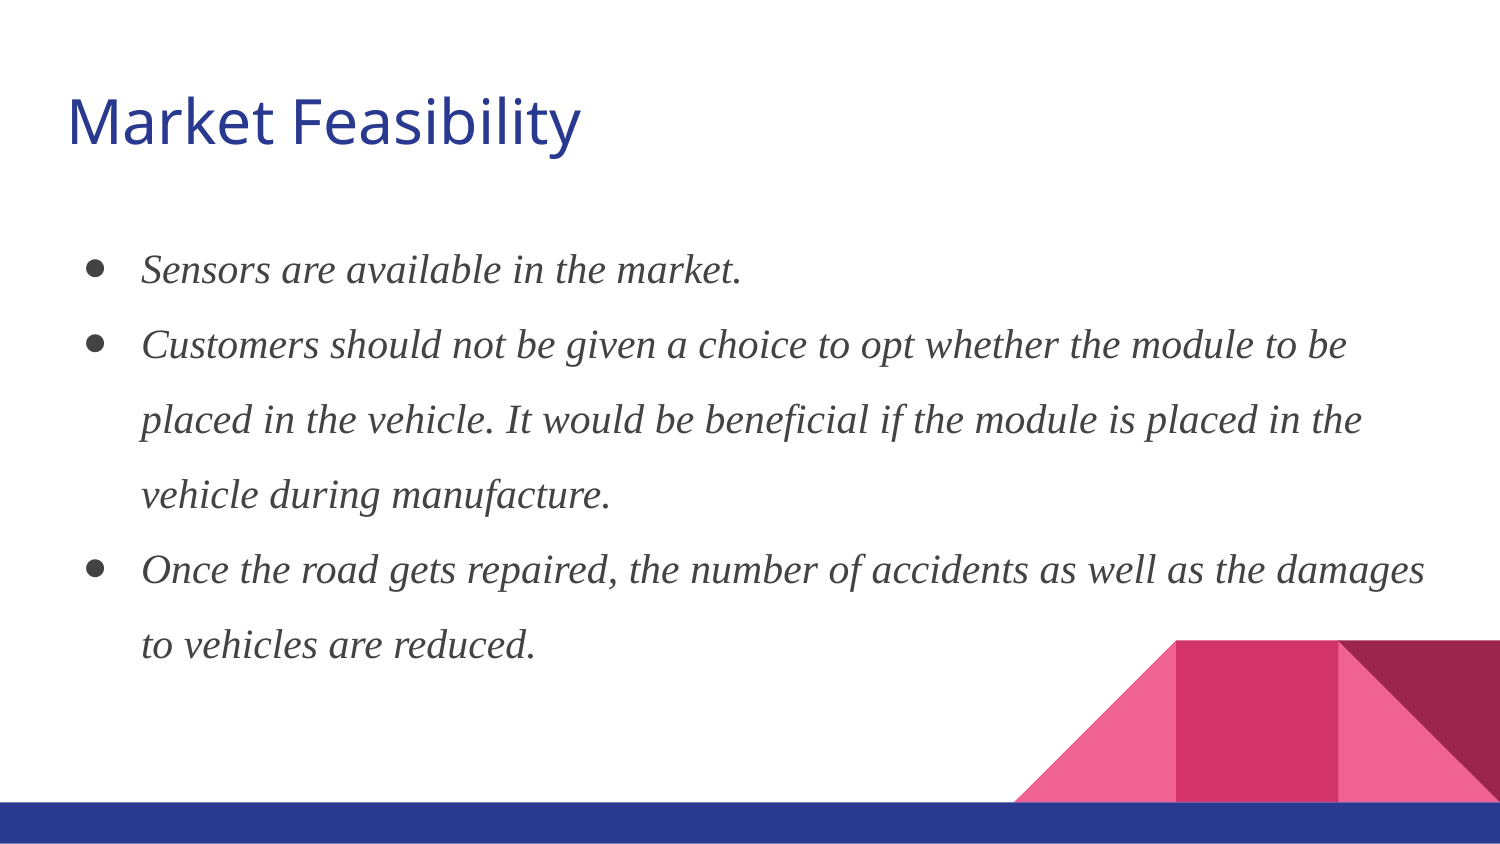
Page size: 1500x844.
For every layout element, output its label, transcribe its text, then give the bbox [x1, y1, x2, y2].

list Sensors are available in the market. Customers should not be given a choice to opt whether the module to be placed in the vehicle. It would be beneficial if the module is placed in the vehicle during manufacture. Once the road gets repaired, the number of accidents as well as the damages to vehicles are reduced. [51, 201, 1449, 750]
title Market Feasibility [51, 67, 1449, 167]
